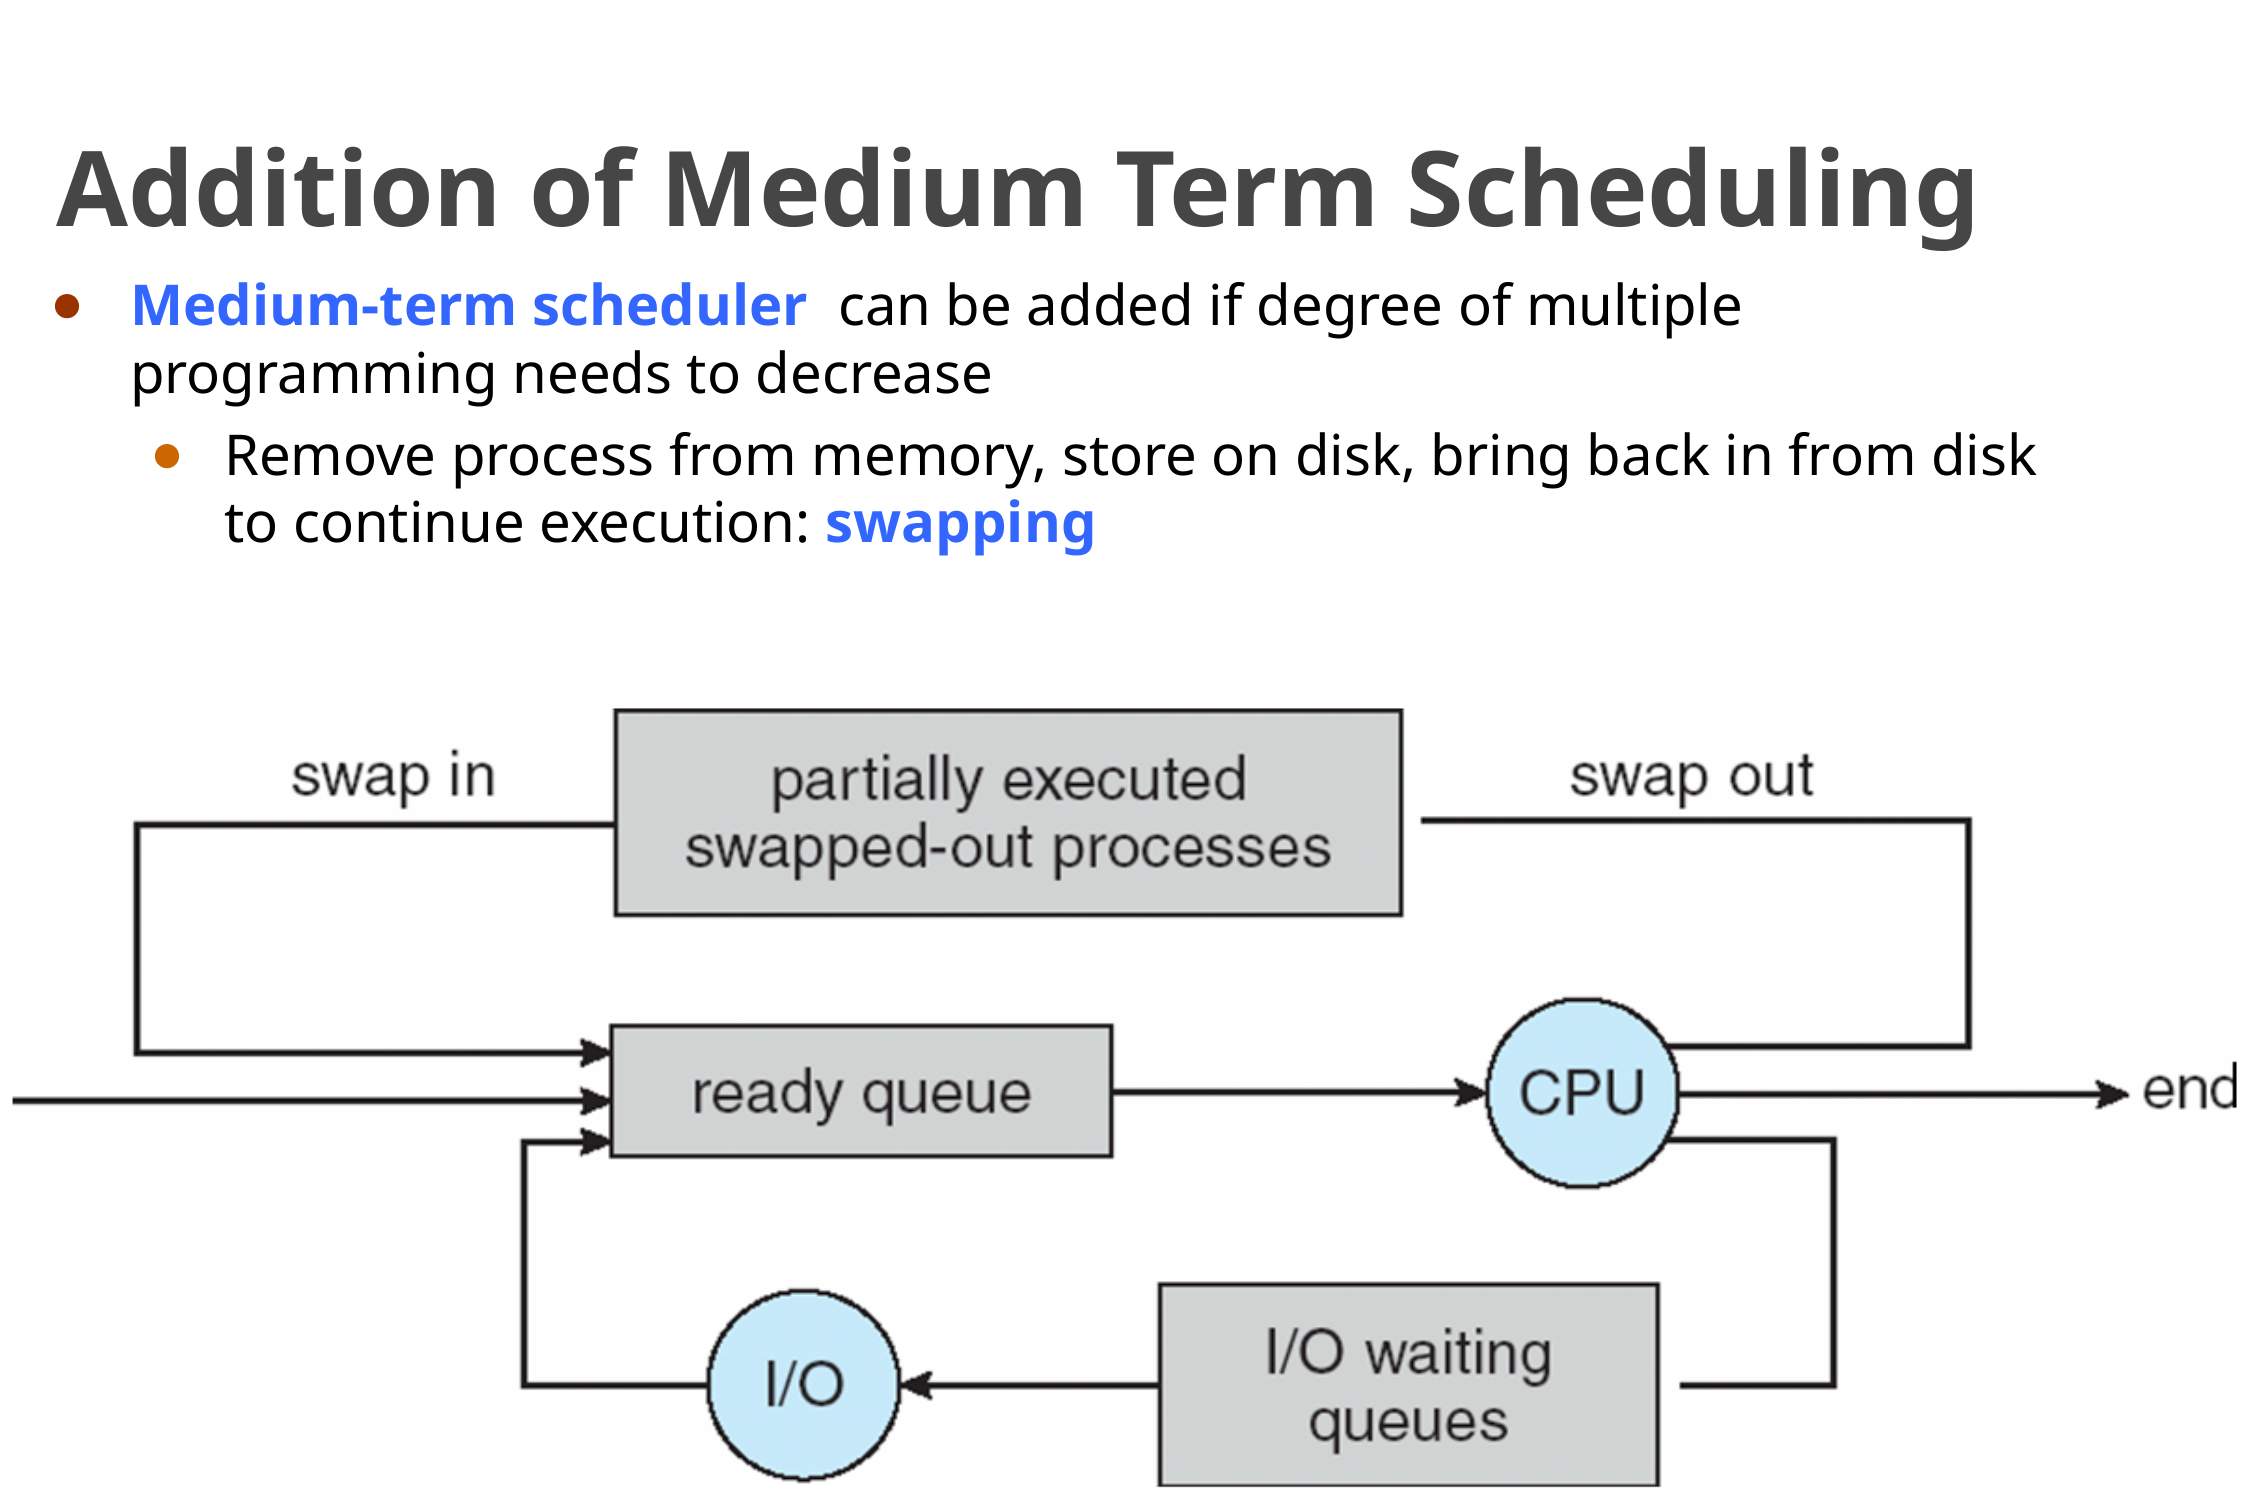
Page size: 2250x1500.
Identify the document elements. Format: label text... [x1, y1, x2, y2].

title Addition of Medium Term Scheduling [35, 60, 2250, 310]
text_box Medium-term scheduler can be added if degree of multiple programming needs to decrease Remove process from memory, store on disk, bring back in from disk to continue execution: swapping [35, 261, 2116, 579]
picture [0, 695, 2250, 1500]
